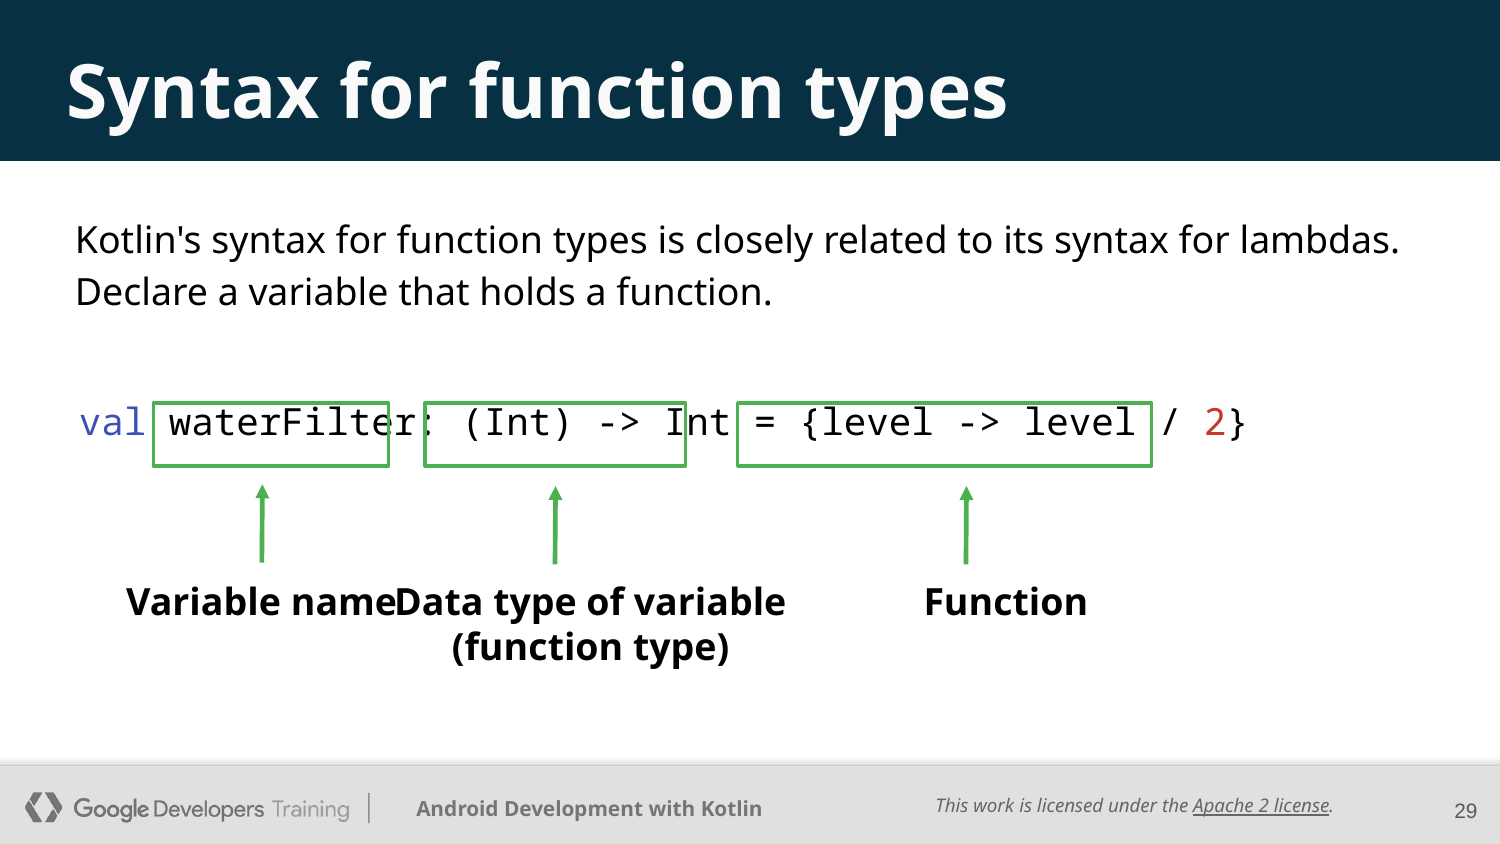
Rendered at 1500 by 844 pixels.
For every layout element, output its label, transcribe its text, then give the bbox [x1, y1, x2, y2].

picture [0, 161, 1500, 844]
text_box [153, 403, 389, 467]
text_box [425, 403, 686, 467]
text_box Function [824, 562, 1188, 637]
slide_number ‹#› [1402, 777, 1493, 842]
text_box Variable name [27, 562, 496, 637]
text_box Data type of variable (function type) [496, 562, 824, 637]
title Syntax for function types [51, 28, 1449, 122]
list val waterFilter: (Int) -> Int = {level -> level / 2} [63, 376, 1444, 499]
text_box Kotlin's syntax for function types is closely related to its syntax for lambdas. Declare a variable that holds a function. [59, 194, 1449, 317]
